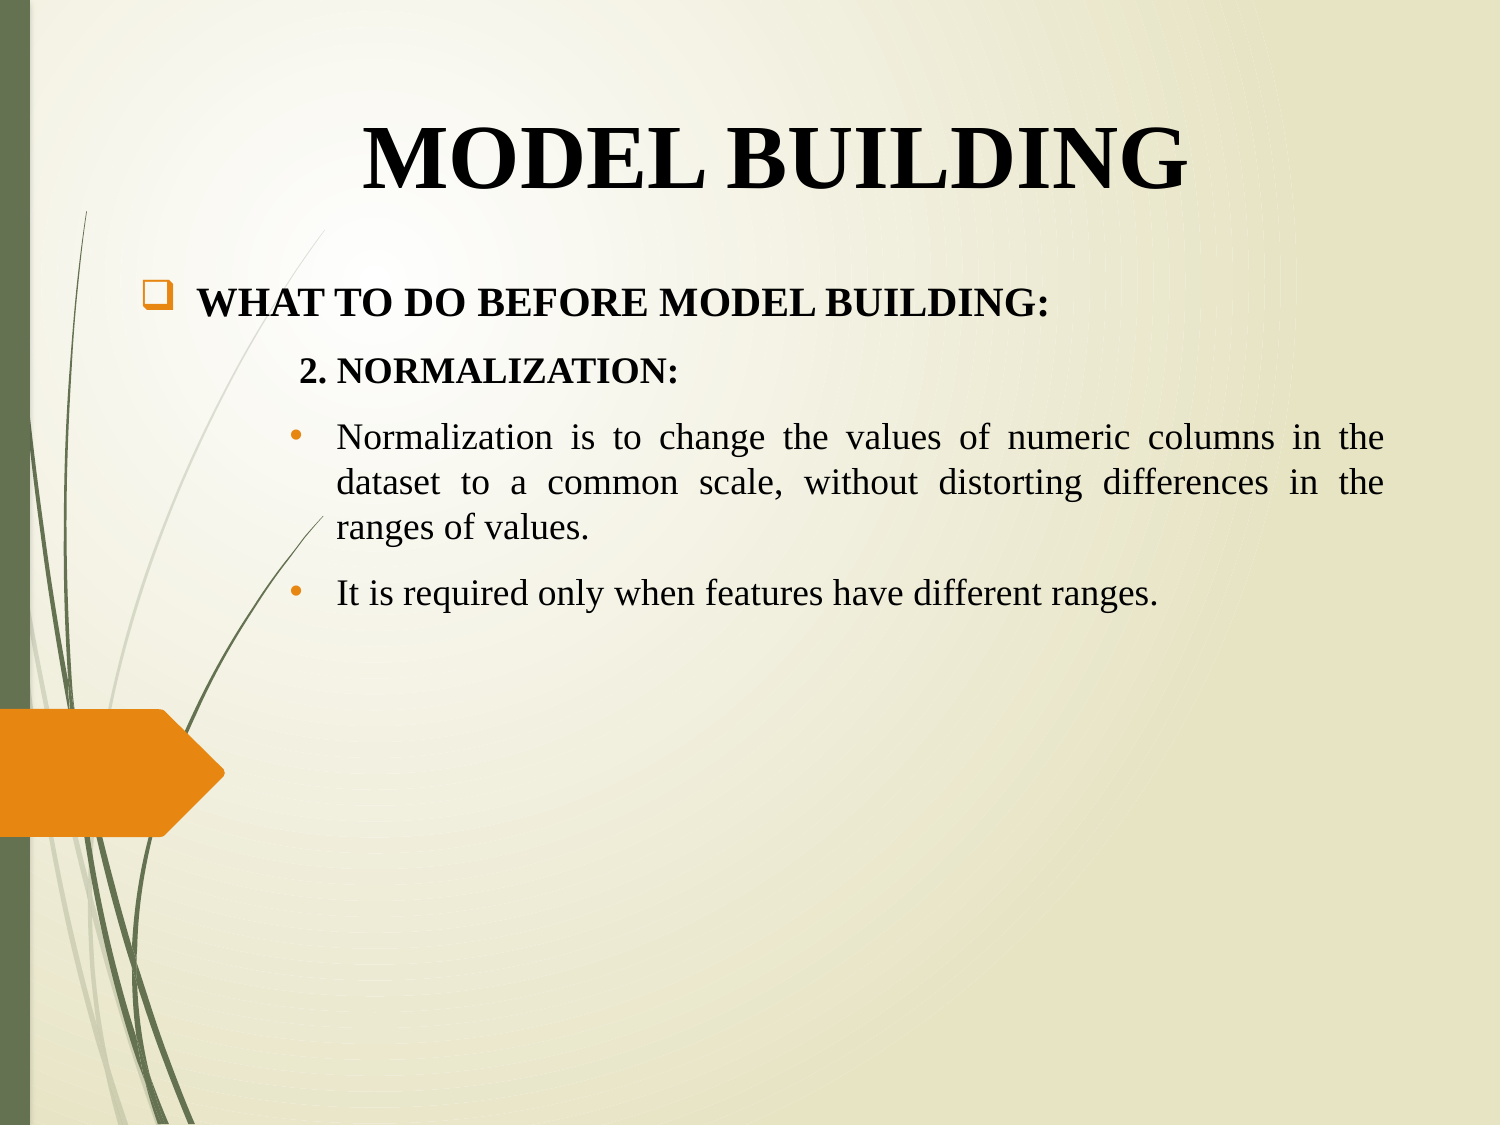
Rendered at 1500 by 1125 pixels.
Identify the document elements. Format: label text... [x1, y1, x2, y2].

title MODEL BUILDING [138, 22, 1415, 215]
subtitle WHAT TO DO BEFORE MODEL BUILDING: 2. NORMALIZATION: Normalization is to change the values of numeric columns in the dataset to a common scale, without distorting differences in the ranges of values. It is required only when features have different ranges. [124, 196, 1402, 969]
